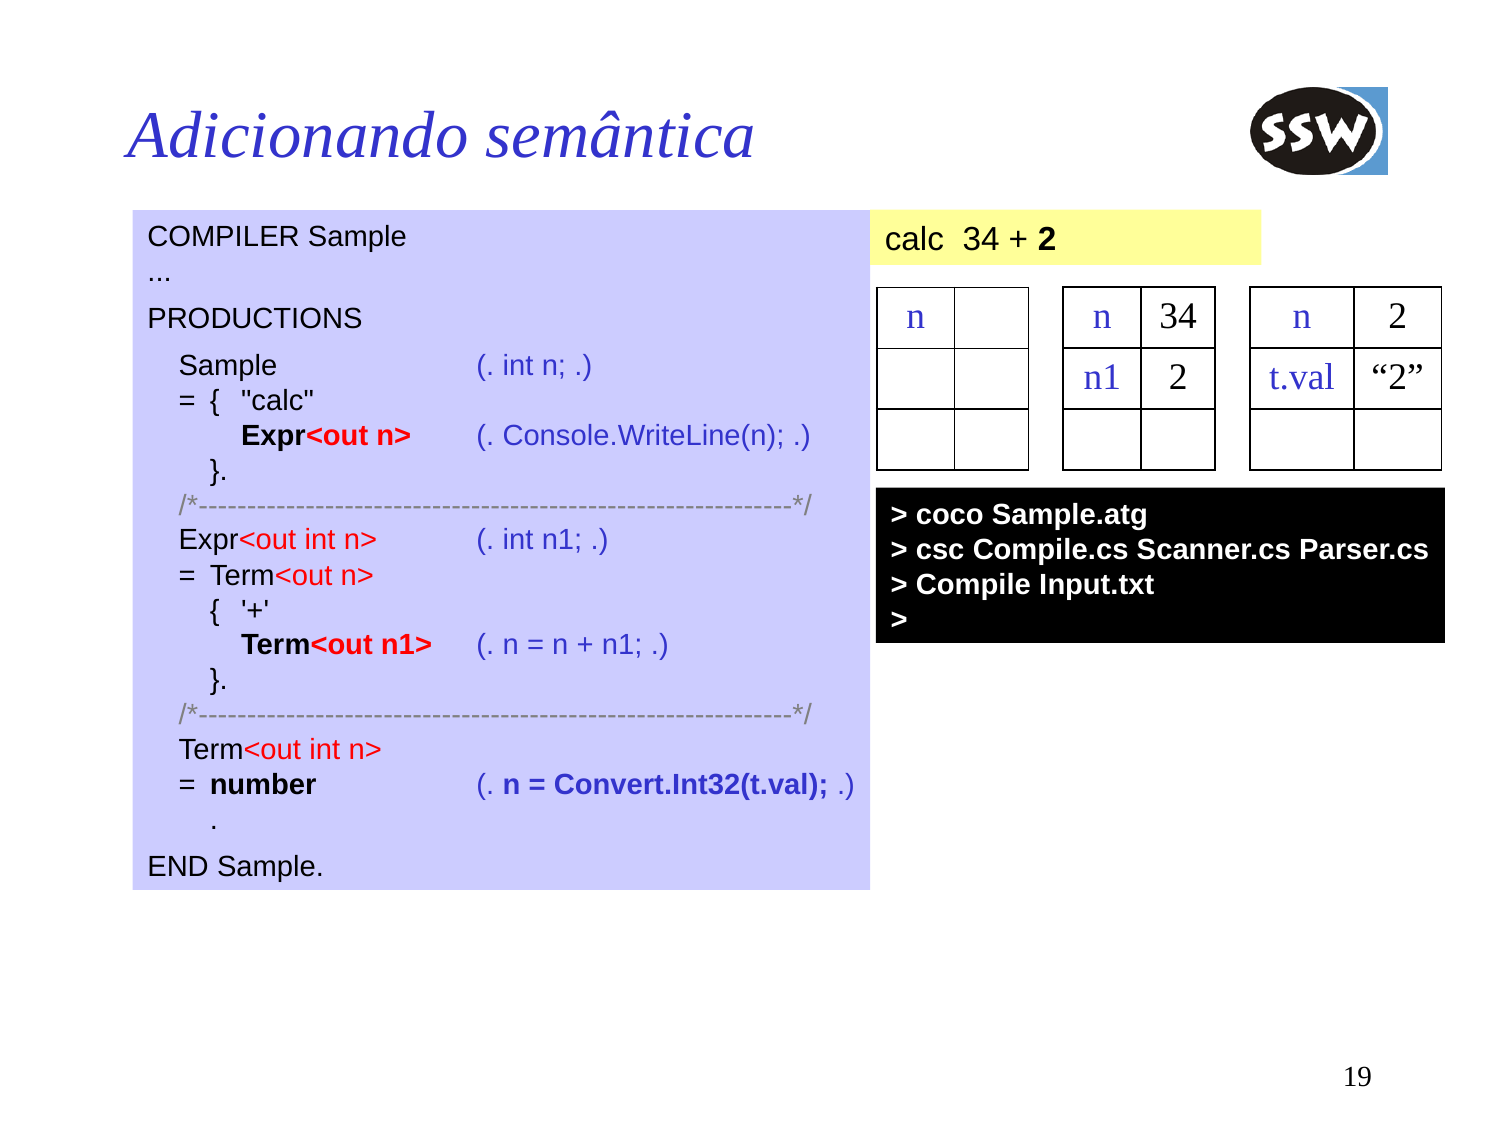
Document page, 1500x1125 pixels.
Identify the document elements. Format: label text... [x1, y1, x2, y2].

table_header n [878, 288, 954, 348]
table_cell [955, 410, 1028, 469]
table_cell [878, 349, 954, 408]
table_header n [1251, 288, 1353, 347]
text_box COMPILER Sample ... PRODUCTIONS Sample (. int n; .) = { "calc" Expr<out n> (. Console.WriteLine(n); .) }. /*-------------------------------------------------------------*/ Expr<out int n> (. int n1; .) = Term<out n> { '+' Term<out n1> (. n = n + n1; .) }. /*-------------------------------------------------------------*/ Term<out int n> = number (. n = Convert.Int32(t.val); .) . END Sample. [132, 210, 871, 890]
table_header [955, 288, 1028, 348]
table_cell “2” [1355, 349, 1441, 408]
title Adicionando semântica [112, 74, 1238, 188]
table_cell [878, 410, 954, 469]
table_cell 2 [1142, 349, 1214, 408]
table_cell t.val [1251, 349, 1353, 408]
table_cell [1064, 410, 1140, 469]
table_cell [1355, 410, 1441, 469]
table_cell [1142, 410, 1214, 469]
table_cell [1251, 410, 1353, 469]
table_cell [955, 349, 1028, 408]
picture [1250, 87, 1388, 175]
text_box > coco Sample.atg > csc Compile.cs Scanner.cs Parser.cs > Compile Input.txt > [875, 487, 1445, 643]
table_header 34 [1142, 288, 1214, 347]
table_header 2 [1355, 288, 1441, 347]
table_cell n1 [1064, 349, 1140, 408]
table_header n [1064, 288, 1140, 347]
text_box calc 34 + 2 [870, 209, 1262, 265]
slide_number 19 [1074, 1049, 1388, 1101]
